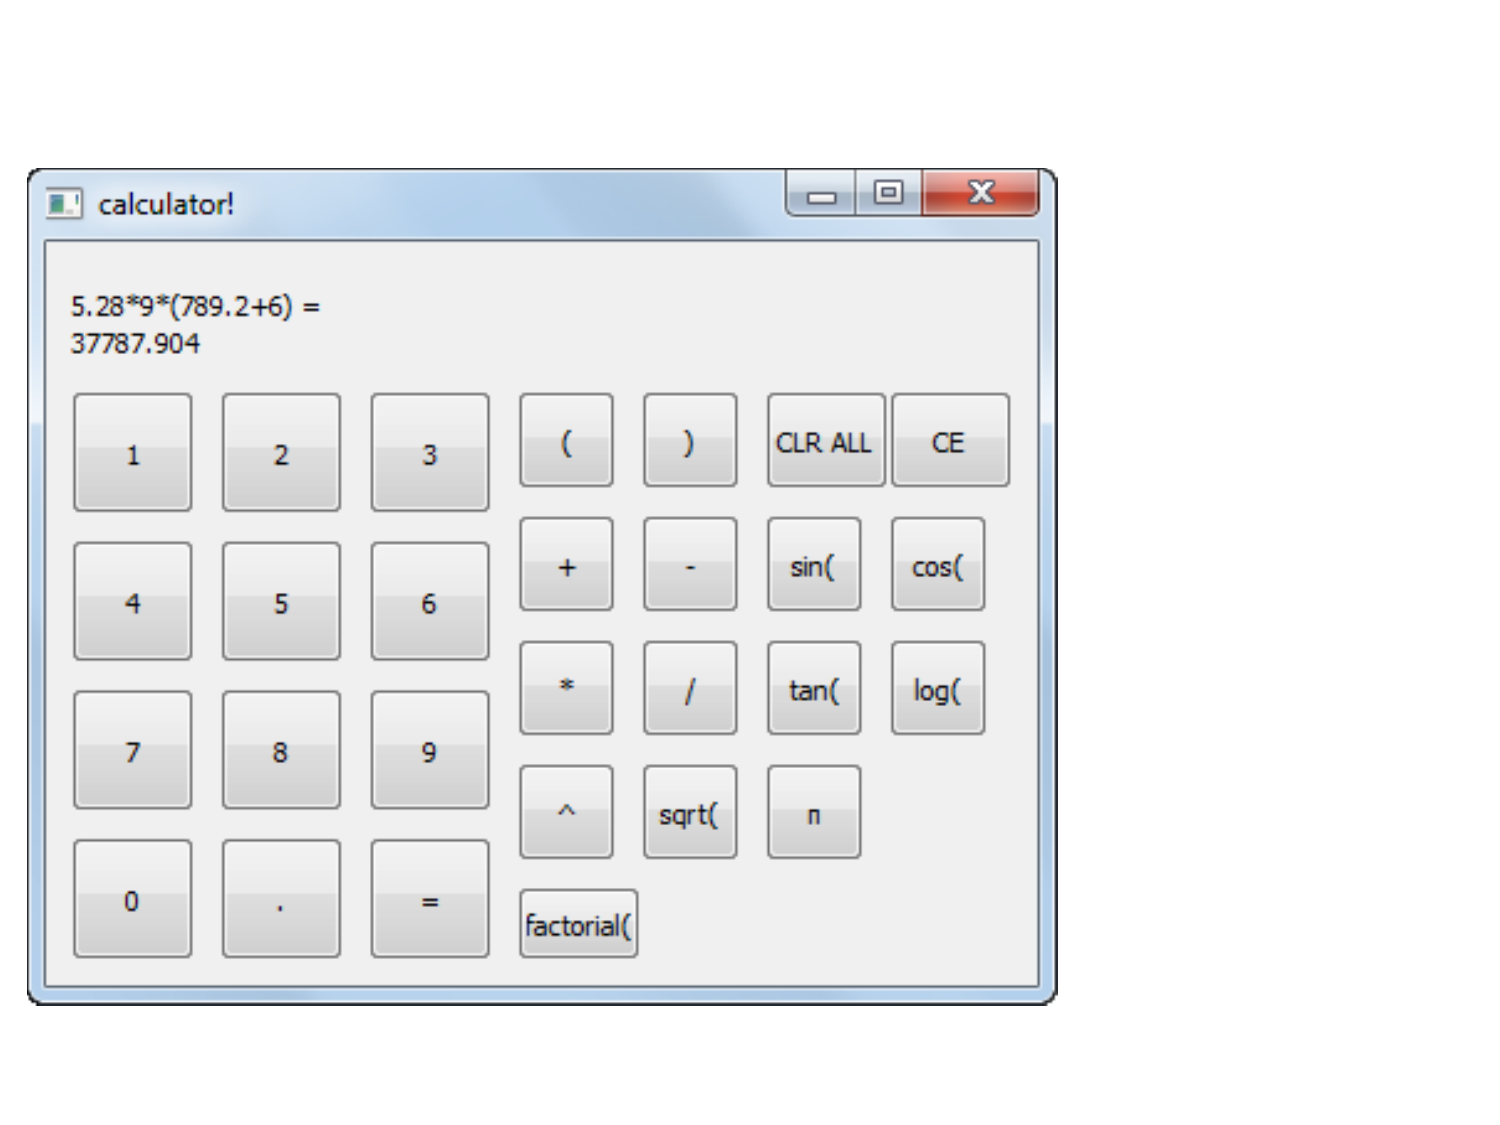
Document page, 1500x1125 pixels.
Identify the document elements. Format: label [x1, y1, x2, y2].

picture [27, 168, 1058, 1006]
